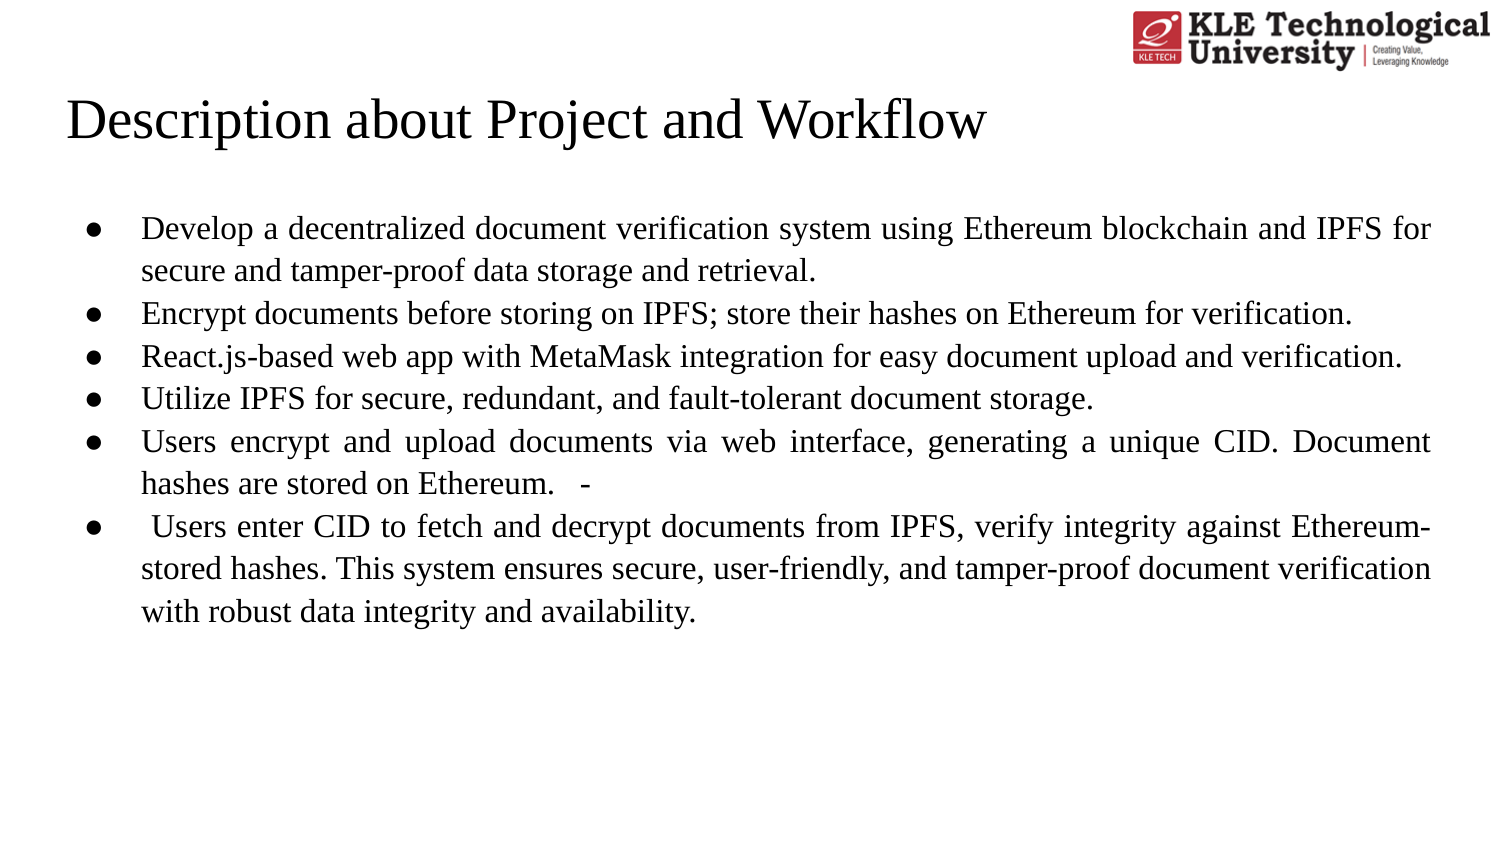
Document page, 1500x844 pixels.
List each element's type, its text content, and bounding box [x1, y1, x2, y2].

title Description about Project and Workflow [51, 72, 1449, 167]
list Develop a decentralized document verification system using Ethereum blockchain and IPFS for secure and tamper-proof data storage and retrieval. Encrypt documents before storing on IPFS; store their hashes on Ethereum for verification. React.js-based web app with MetaMask integration for easy document upload and verification. Utilize IPFS for secure, redundant, and fault-tolerant document storage. Users encrypt and upload documents via web interface, generating a unique CID. Document hashes are stored on Ethereum. - Users enter CID to fetch and decrypt documents from IPFS, verify integrity against Ethereum-stored hashes. This system ensures secure, user-friendly, and tamper-proof document verification with robust data integrity and availability. [51, 189, 1449, 750]
picture [1131, 7, 1494, 73]
